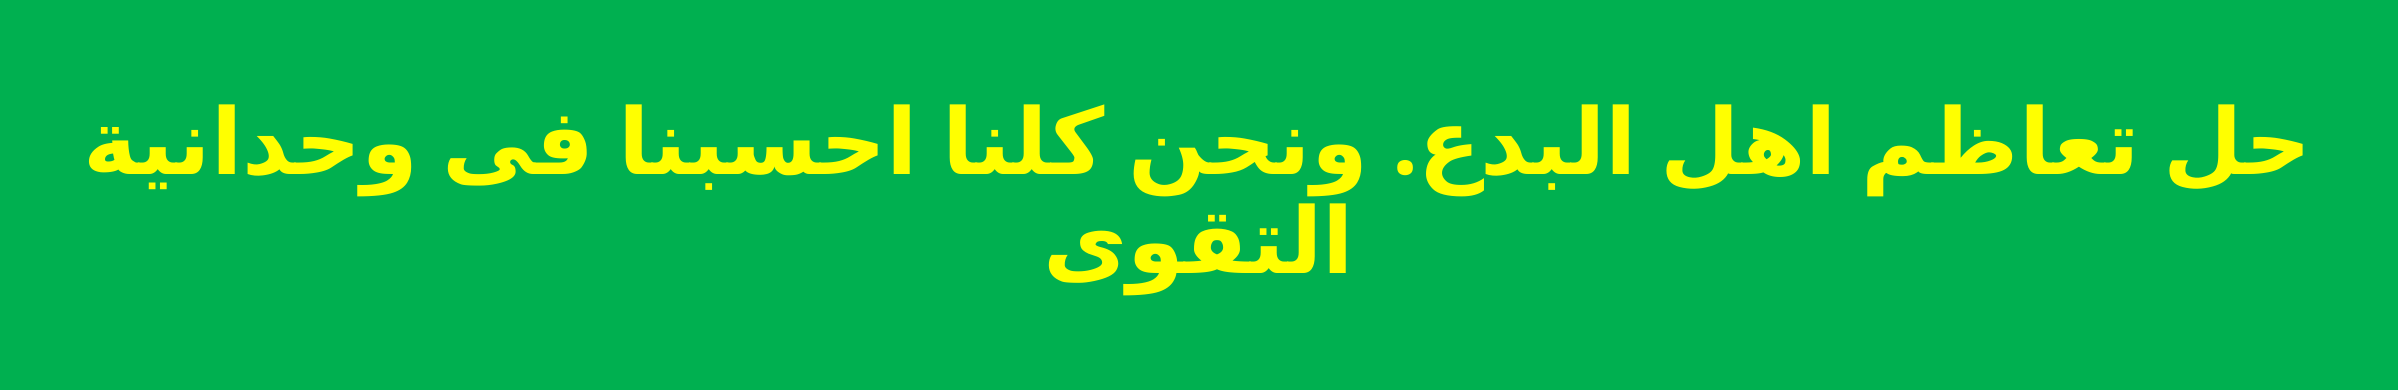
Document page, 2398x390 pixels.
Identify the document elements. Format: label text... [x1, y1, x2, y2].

list حل تعاظم اهل البدع. ونحن كلنا احسبنا فى وحدانية التقوى [0, 0, 2398, 390]
